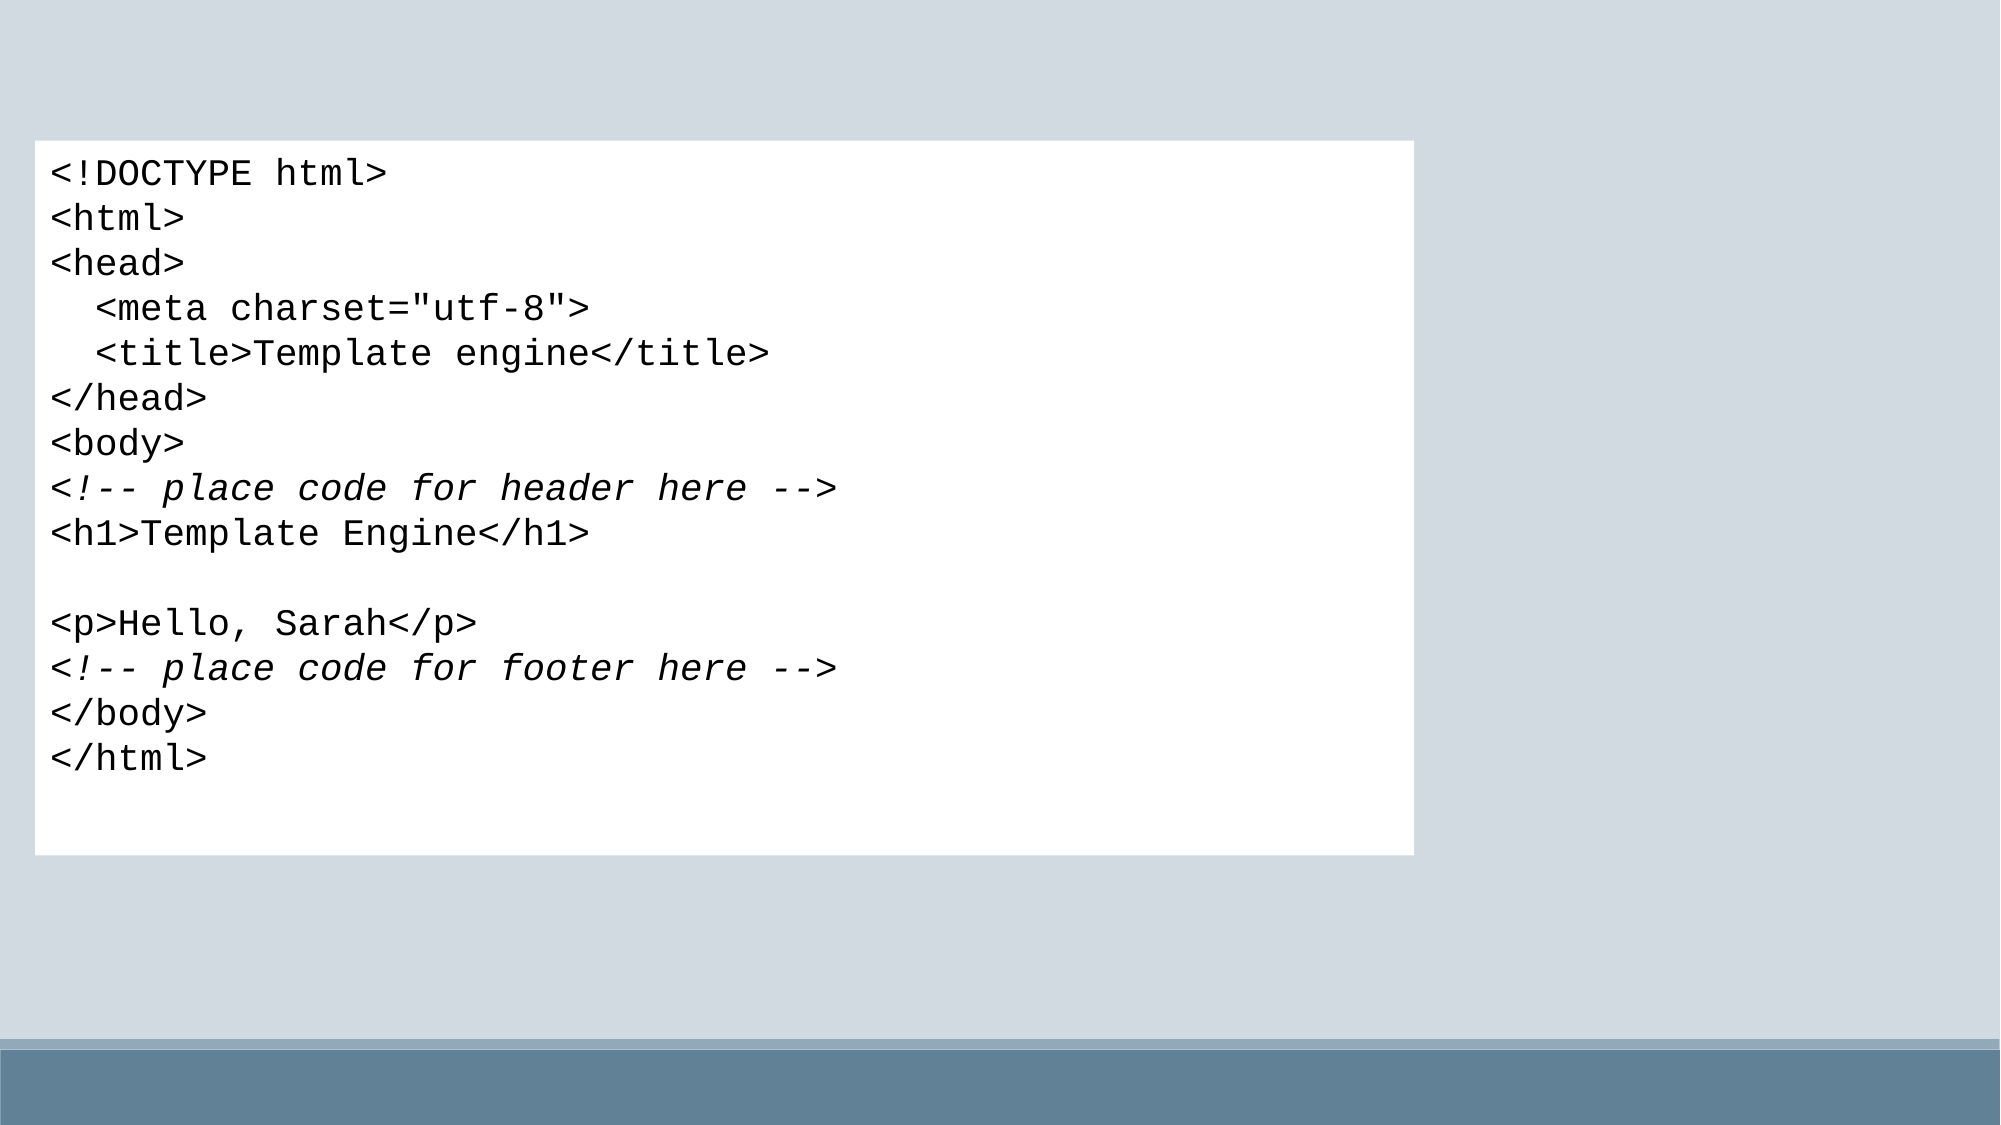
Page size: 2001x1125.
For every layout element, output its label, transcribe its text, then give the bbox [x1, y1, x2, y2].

text_box <!DOCTYPE html> <html> <head> <meta charset="utf-8"> <title>Template engine</title> </head> <body> <!-- place code for header here --> <h1>Template Engine</h1> <p>Hello, Sarah</p> <!-- place code for footer here --> </body> </html> [35, 140, 1415, 856]
